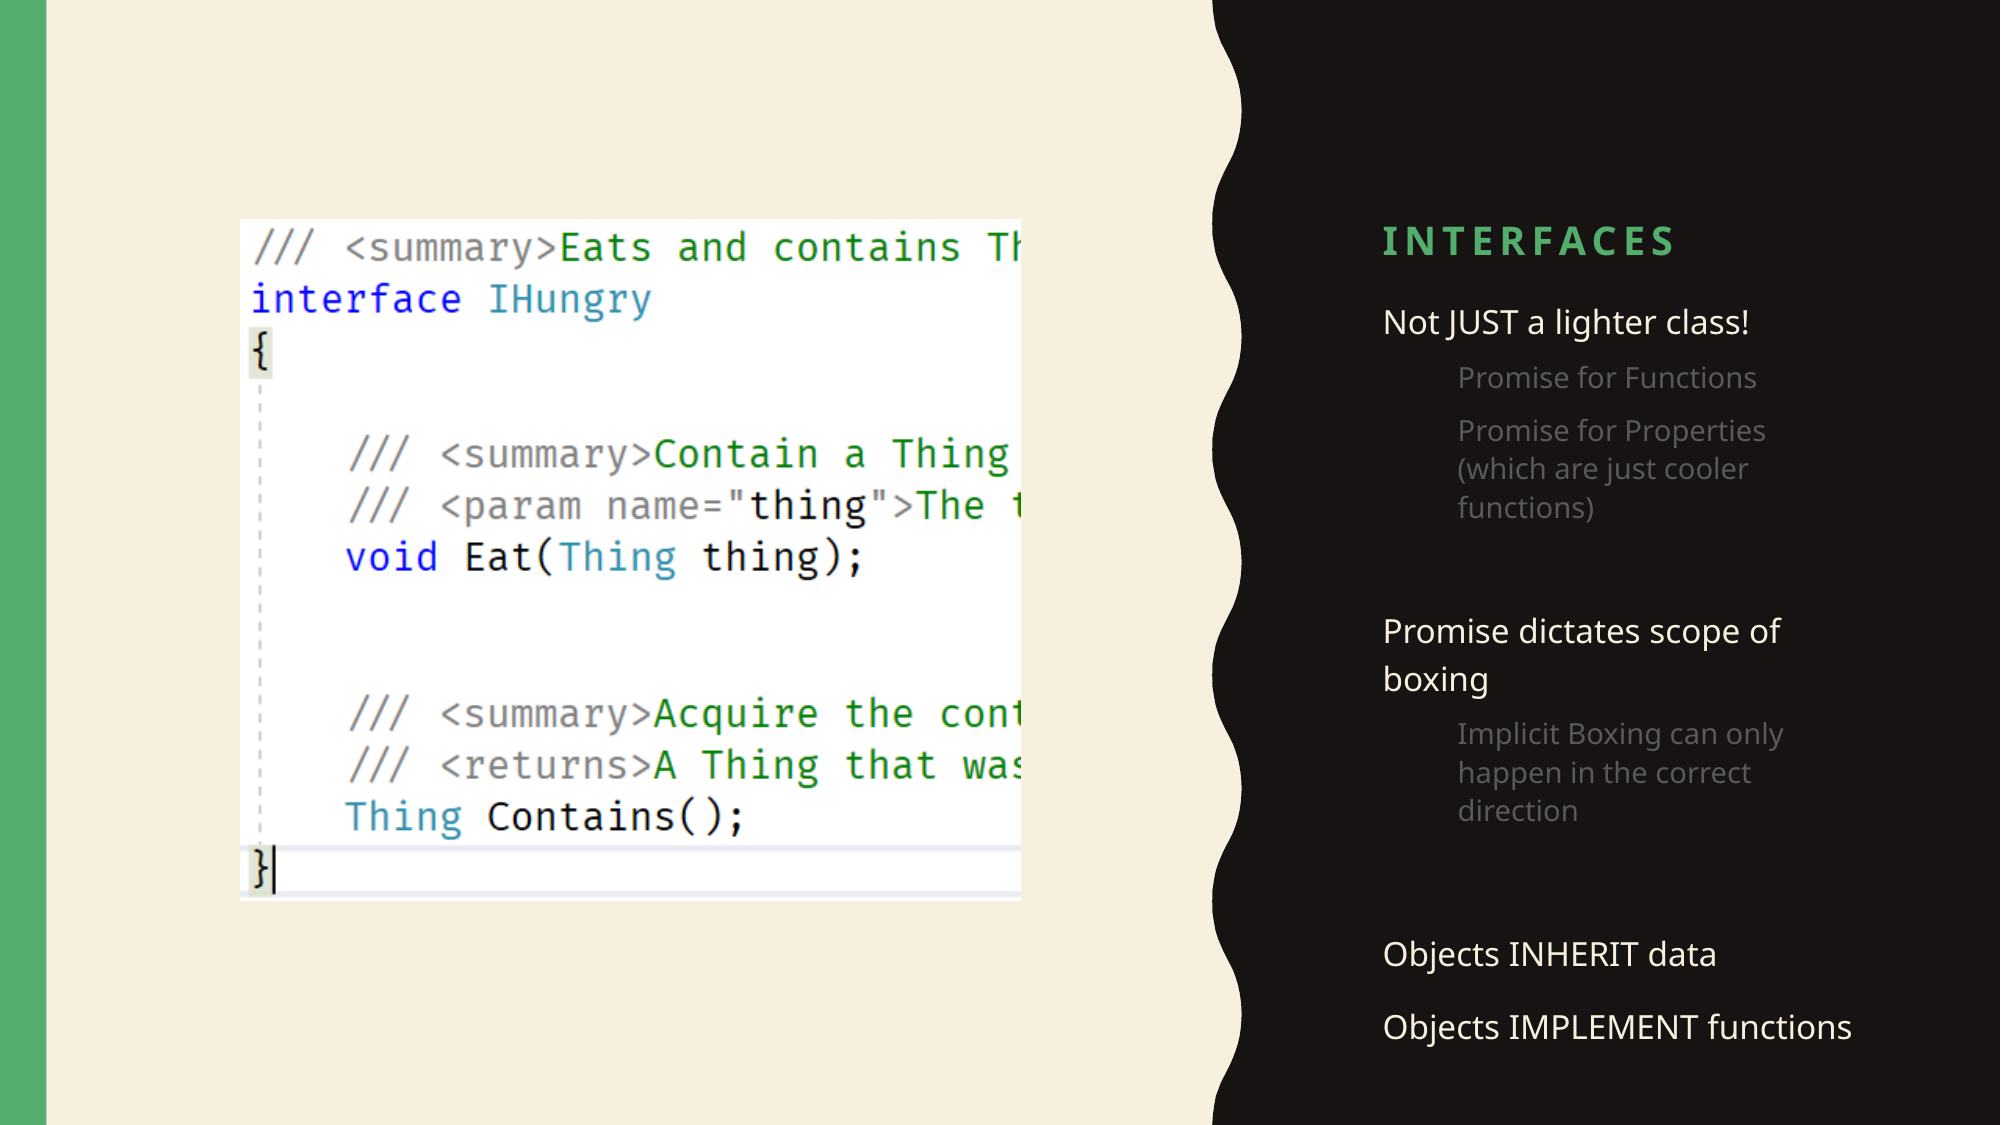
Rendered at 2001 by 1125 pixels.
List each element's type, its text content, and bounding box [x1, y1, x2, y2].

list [240, 219, 1021, 901]
title Interfaces [1367, 75, 1875, 272]
list Not JUST a lighter class! Promise for Functions Promise for Properties (which are just cooler functions) Promise dictates scope of boxing Implicit Boxing can only happen in the correct direction Objects INHERIT data Objects IMPLEMENT functions [1367, 285, 1875, 969]
